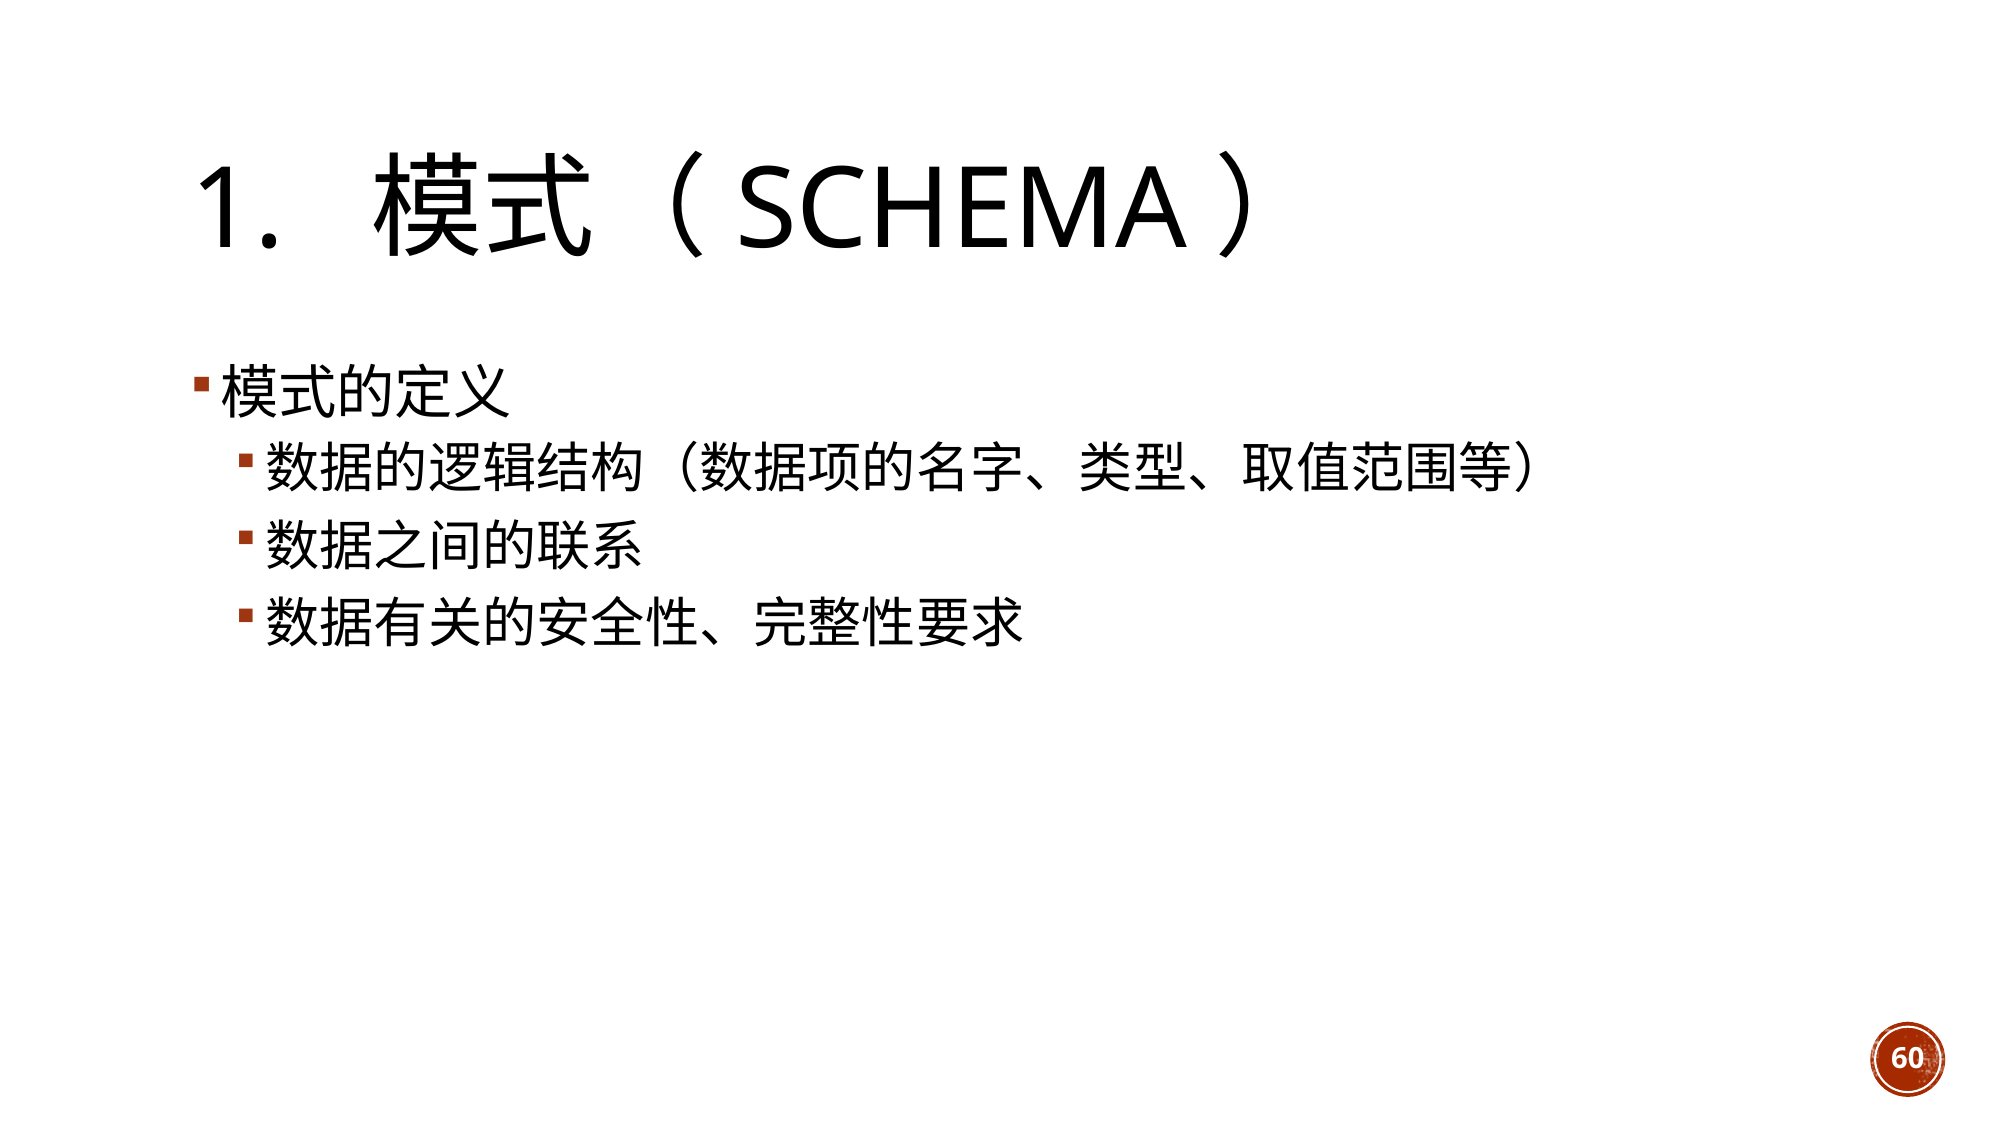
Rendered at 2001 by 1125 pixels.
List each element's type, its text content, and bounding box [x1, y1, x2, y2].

list 模式的定义 数据的逻辑结构（数据项的名字、类型、取值范围等） 数据之间的联系 数据有关的安全性、完整性要求 [175, 348, 1826, 1013]
slide_number 60 [1855, 1028, 1961, 1089]
title 1. 模式（Schema） [175, 79, 1826, 344]
